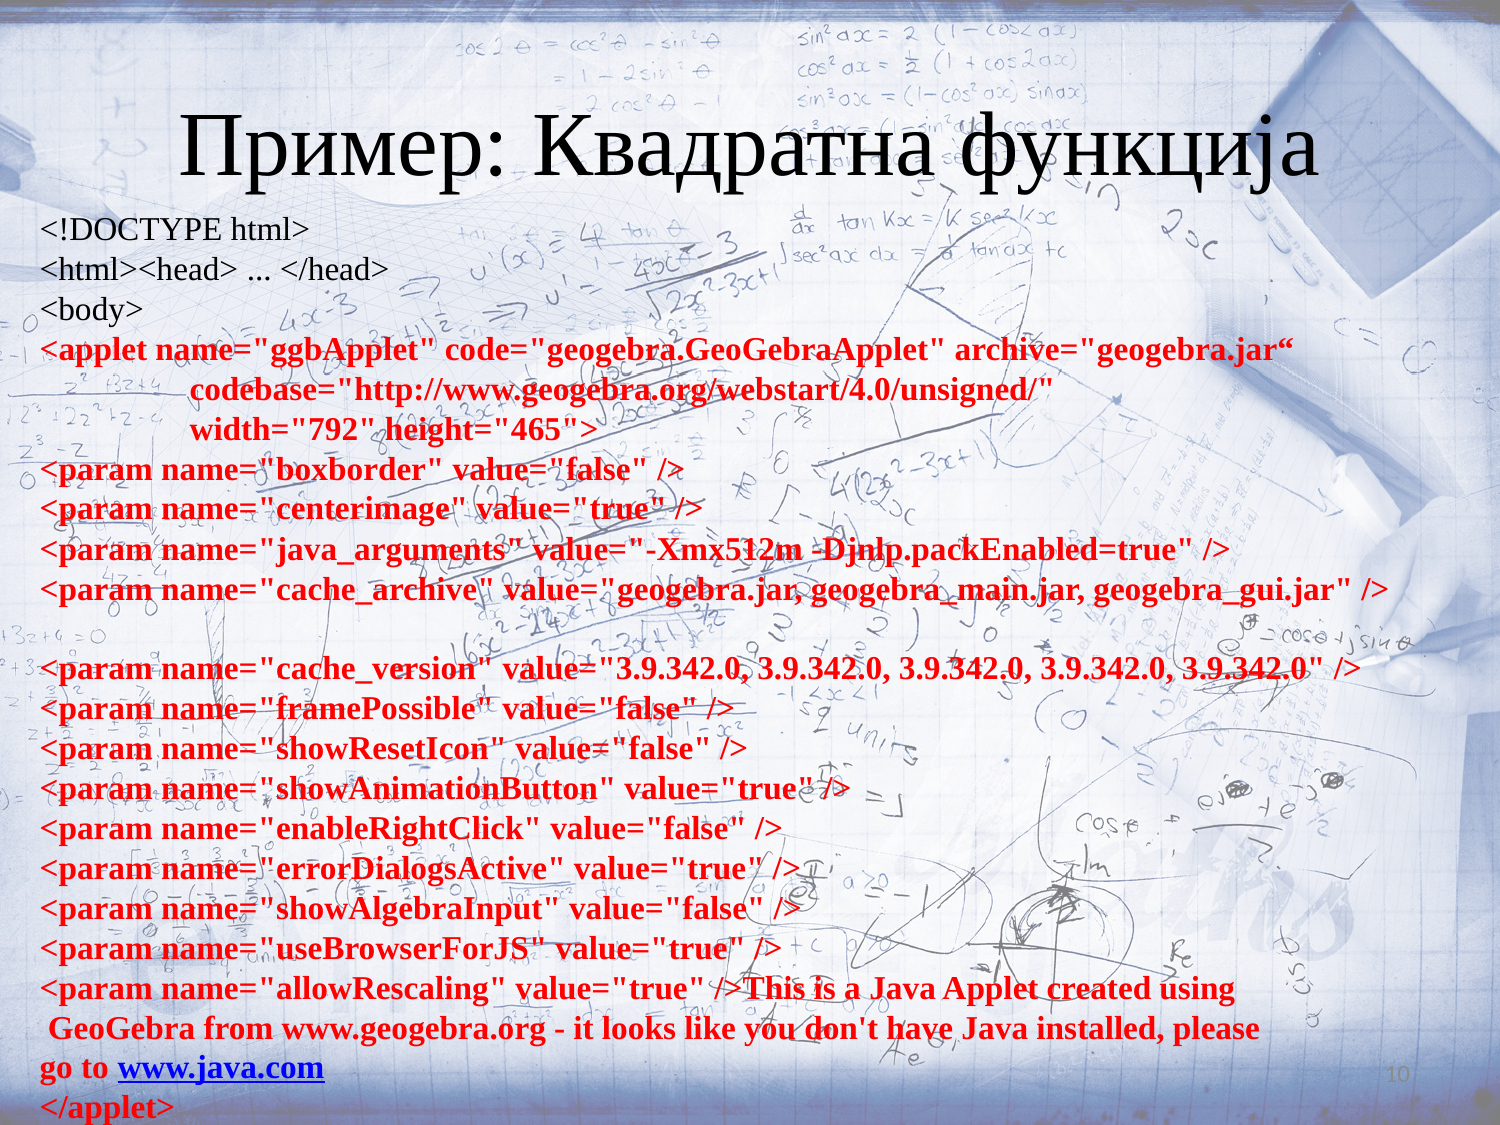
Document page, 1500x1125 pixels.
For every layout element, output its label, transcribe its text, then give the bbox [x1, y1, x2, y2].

title Пример: Квадратна функција [75, 45, 1425, 199]
text_box <!DOCTYPE html> <html><head> ... </head> <body> <applet name="ggbApplet" code="geogebra.GeoGebraApplet" archive="geogebra.jar“ codebase="http://www.geogebra.org/webstart/4.0/unsigned/" width="792" height="465"> <param name="boxborder" value="false" /> <param name="centerimage" value="true" /> <param name="java_arguments" value="-Xmx512m -Djnlp.packEnabled=true" /> <param name="cache_archive" value="geogebra.jar, geogebra_main.jar, geogebra_gui.jar" /> <param name="cache_version" value="3.9.342.0, 3.9.342.0, 3.9.342.0, 3.9.342.0, 3.9.342.0" /> <param name="framePossible" value="false" /> <param name="showResetIcon" value="false" /> <param name="showAnimationButton" value="true" /> <param name="enableRightClick" value="false" /> <param name="errorDialogsActive" value="true" /> <param name="showAlgebraInput" value="false" /> <param name="useBrowserForJS" value="true" /> <param name="allowRescaling" value="true" />This is a Java Applet created using GeoGebra from www.geogebra.org - it looks like you don't have Java installed, please go to www.java.com </applet> [24, 199, 1450, 1125]
slide_number 10 [1074, 1042, 1425, 1103]
